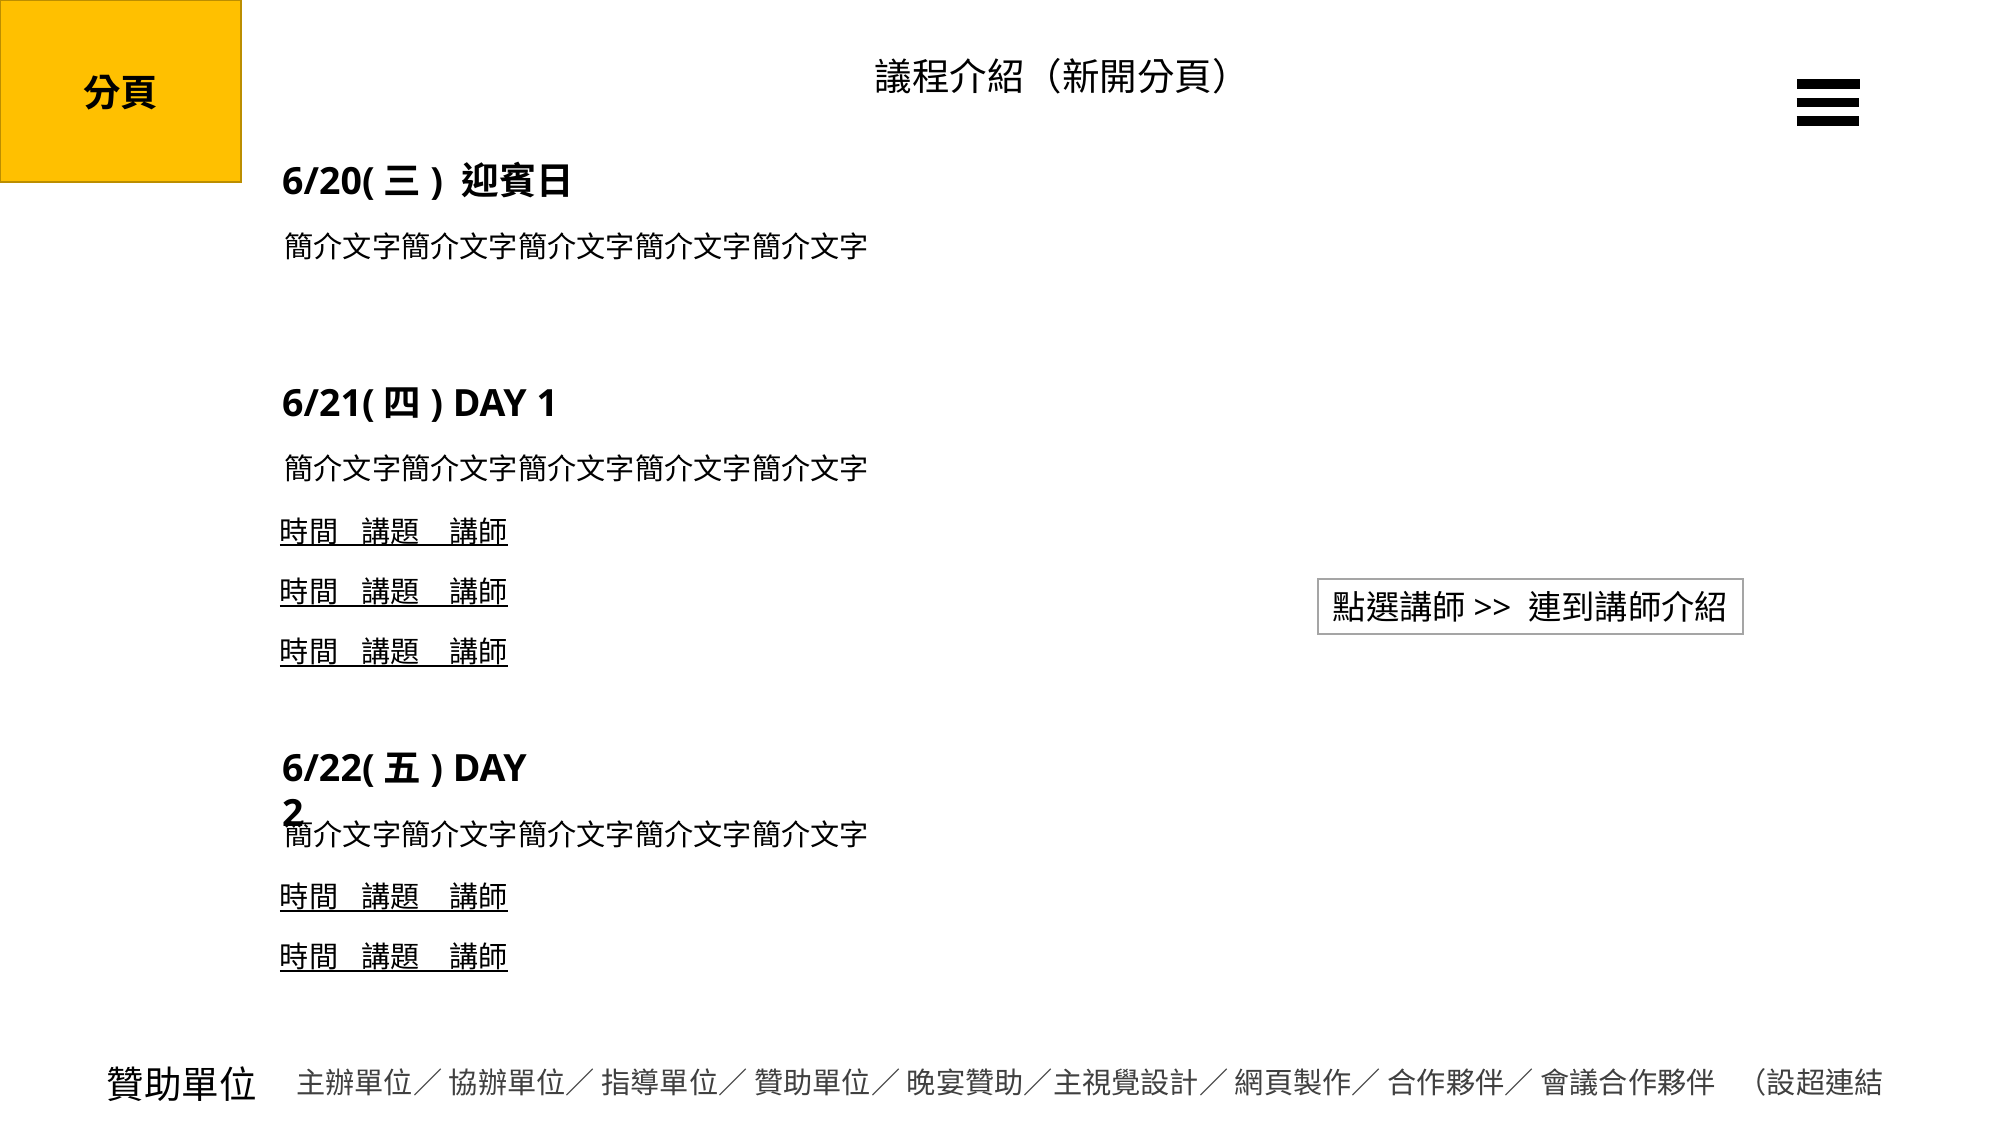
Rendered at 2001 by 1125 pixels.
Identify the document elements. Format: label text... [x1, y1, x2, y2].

text_box 簡介文字簡介文字簡介文字簡介文字簡介文字 [269, 221, 885, 271]
text_box 贊助單位 [91, 1053, 281, 1114]
text_box 6/20(三) 迎賓日 [267, 149, 1357, 210]
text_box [1796, 84, 1860, 121]
text_box 時間 講題 講師 [265, 565, 523, 616]
text_box 主辦單位／ 協辦單位／ 指導單位／ 贊助單位／ 晚宴贊助／主視覺設計／ 網頁製作／ 合作夥伴／ 會議合作夥伴 （設超連結 [281, 1057, 1924, 1107]
text_box 簡介文字簡介文字簡介文字簡介文字簡介文字 [269, 808, 885, 859]
text_box 議程介紹（新開分頁） [860, 45, 1274, 105]
text_box 簡介文字簡介文字簡介文字簡介文字簡介文字 [269, 443, 885, 493]
text_box 6/22(五) DAY 2 [267, 736, 561, 841]
text_box 時間 講題 講師 [265, 870, 523, 921]
text_box 時間 講題 講師 [265, 626, 523, 676]
text_box 點選講師>> 連到講師介紹 [1317, 578, 1744, 635]
text_box 時間 講題 講師 [265, 931, 523, 981]
text_box 分頁 [0, 0, 242, 183]
text_box 6/21(四) DAY 1 [267, 371, 1357, 432]
text_box 時間 講題 講師 [265, 505, 523, 556]
